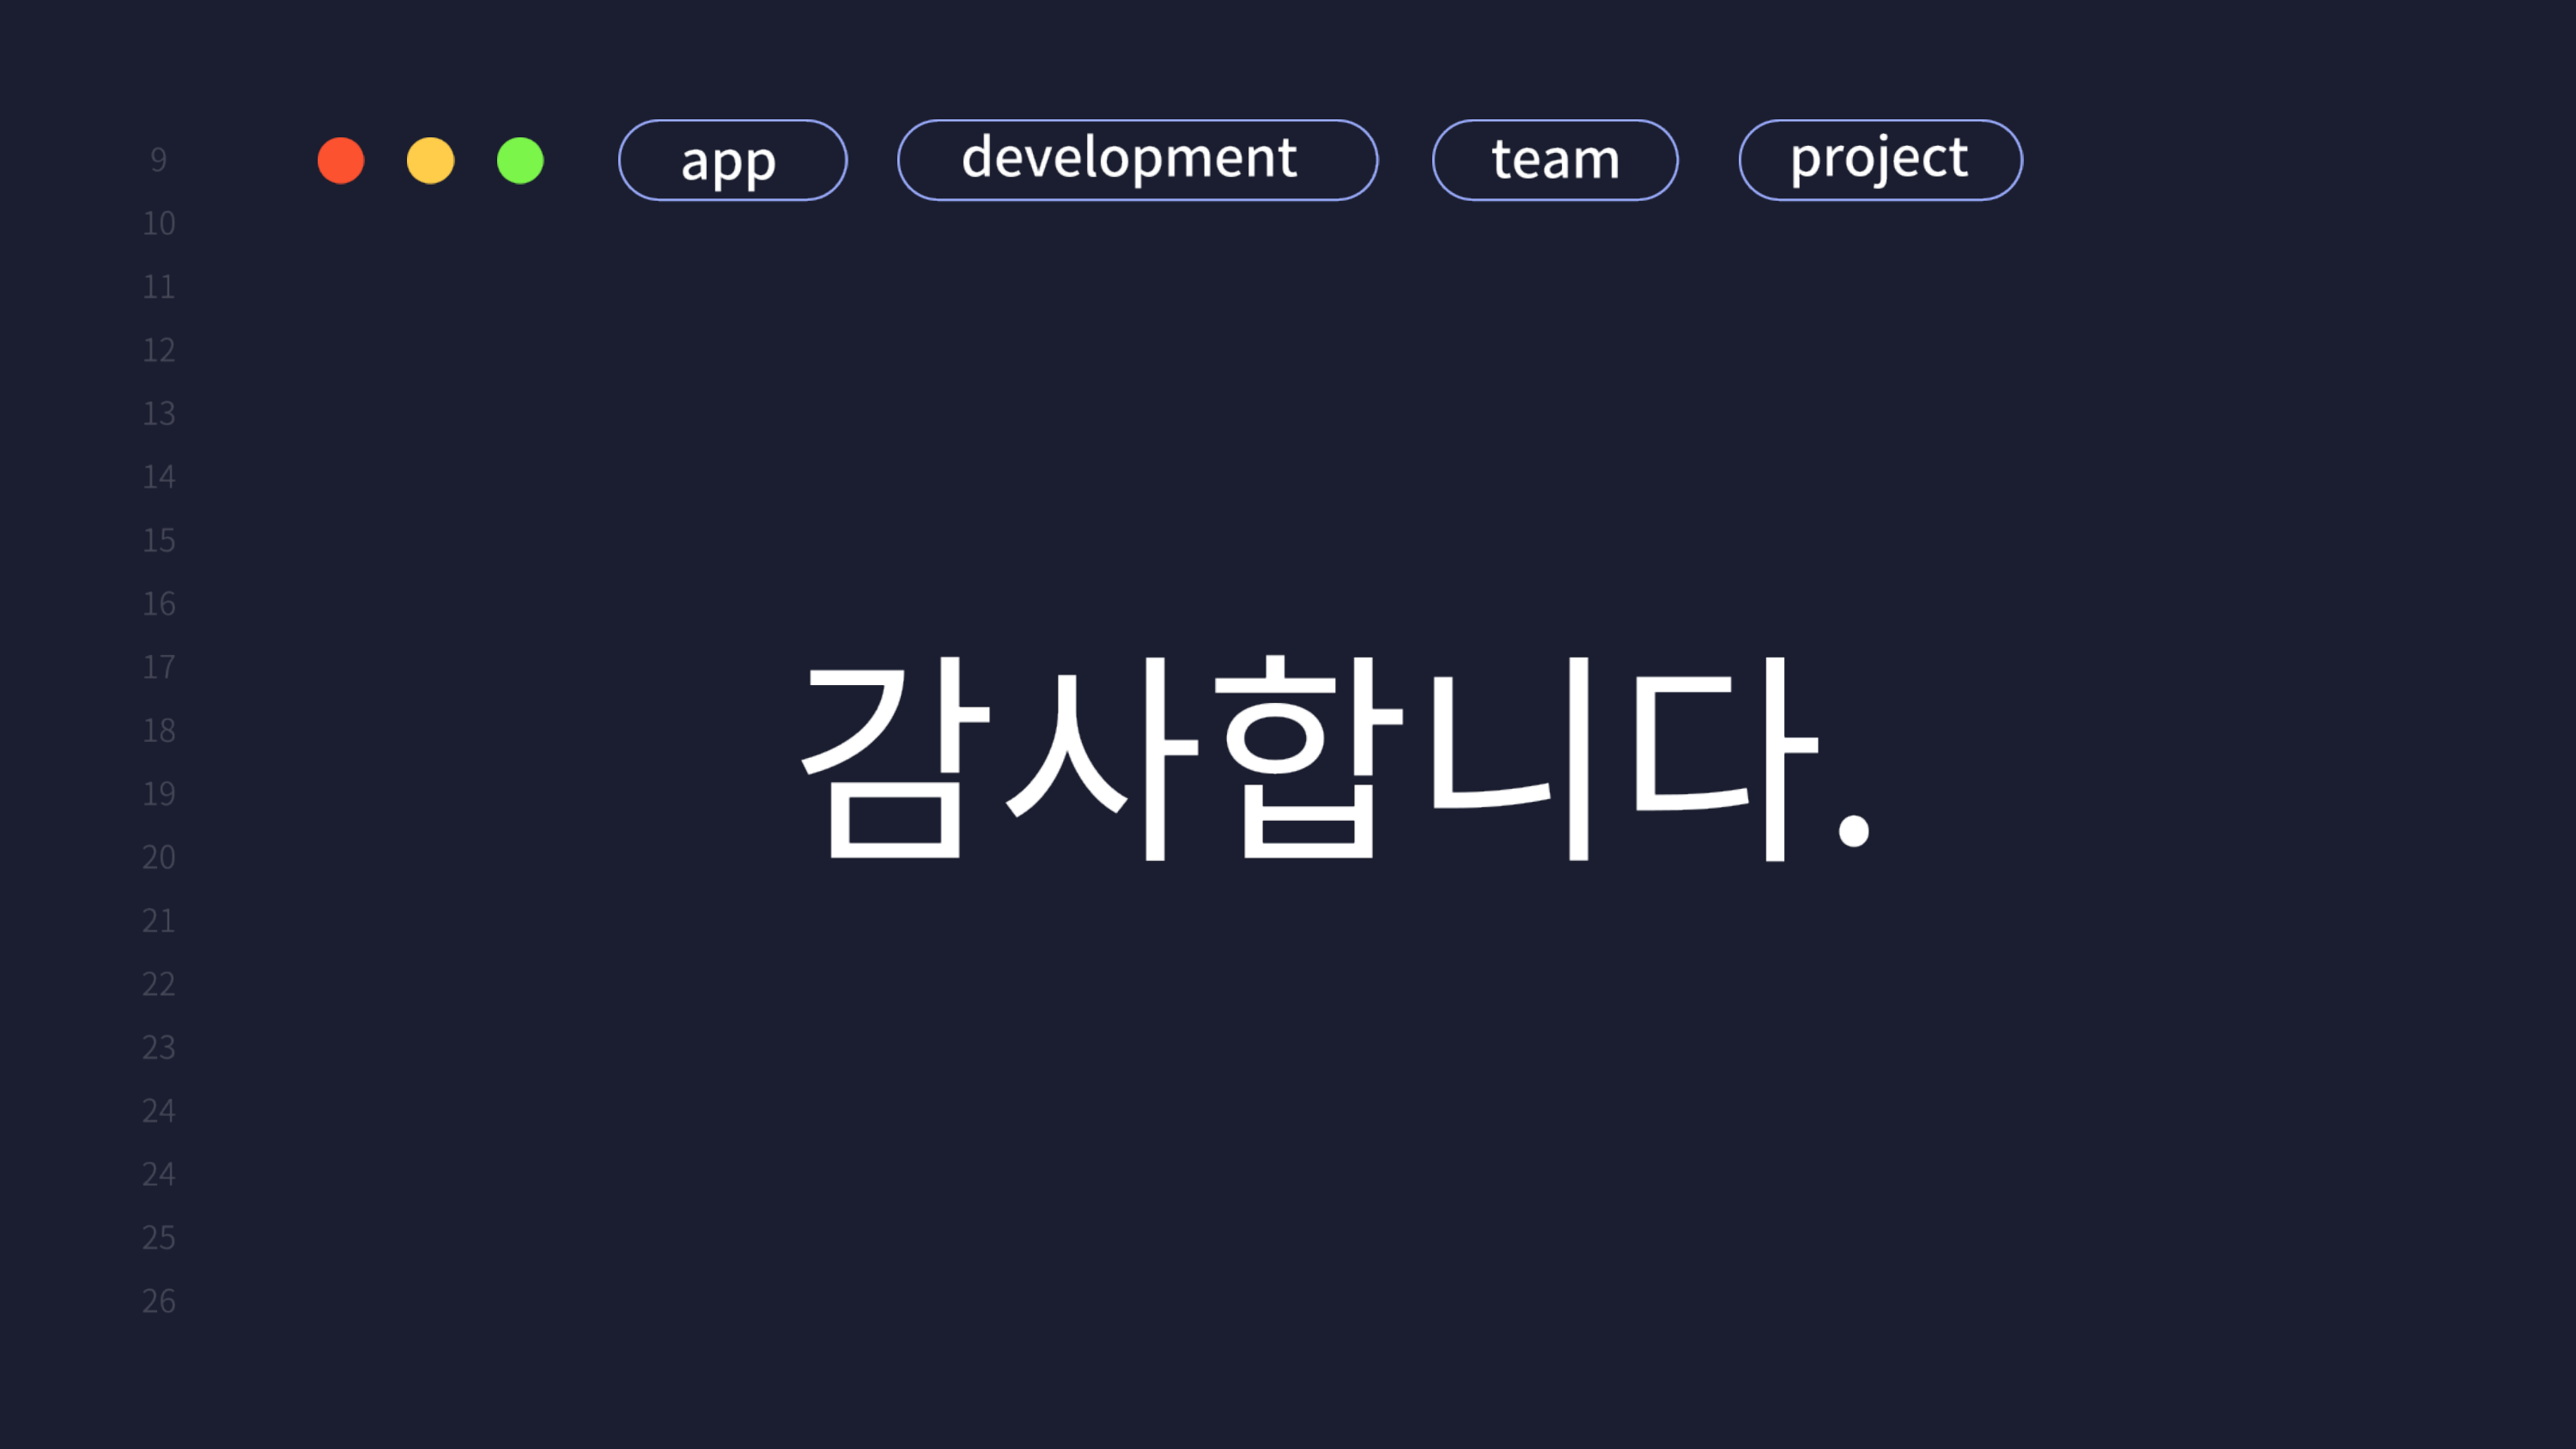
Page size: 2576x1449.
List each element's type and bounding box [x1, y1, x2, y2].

picture [496, 137, 544, 185]
picture [897, 83, 1380, 255]
picture [131, 128, 206, 1355]
picture [691, 458, 2120, 1132]
picture [618, 75, 848, 270]
picture [1738, 85, 2031, 254]
picture [407, 137, 455, 185]
picture [1432, 83, 1680, 249]
picture [318, 137, 366, 185]
